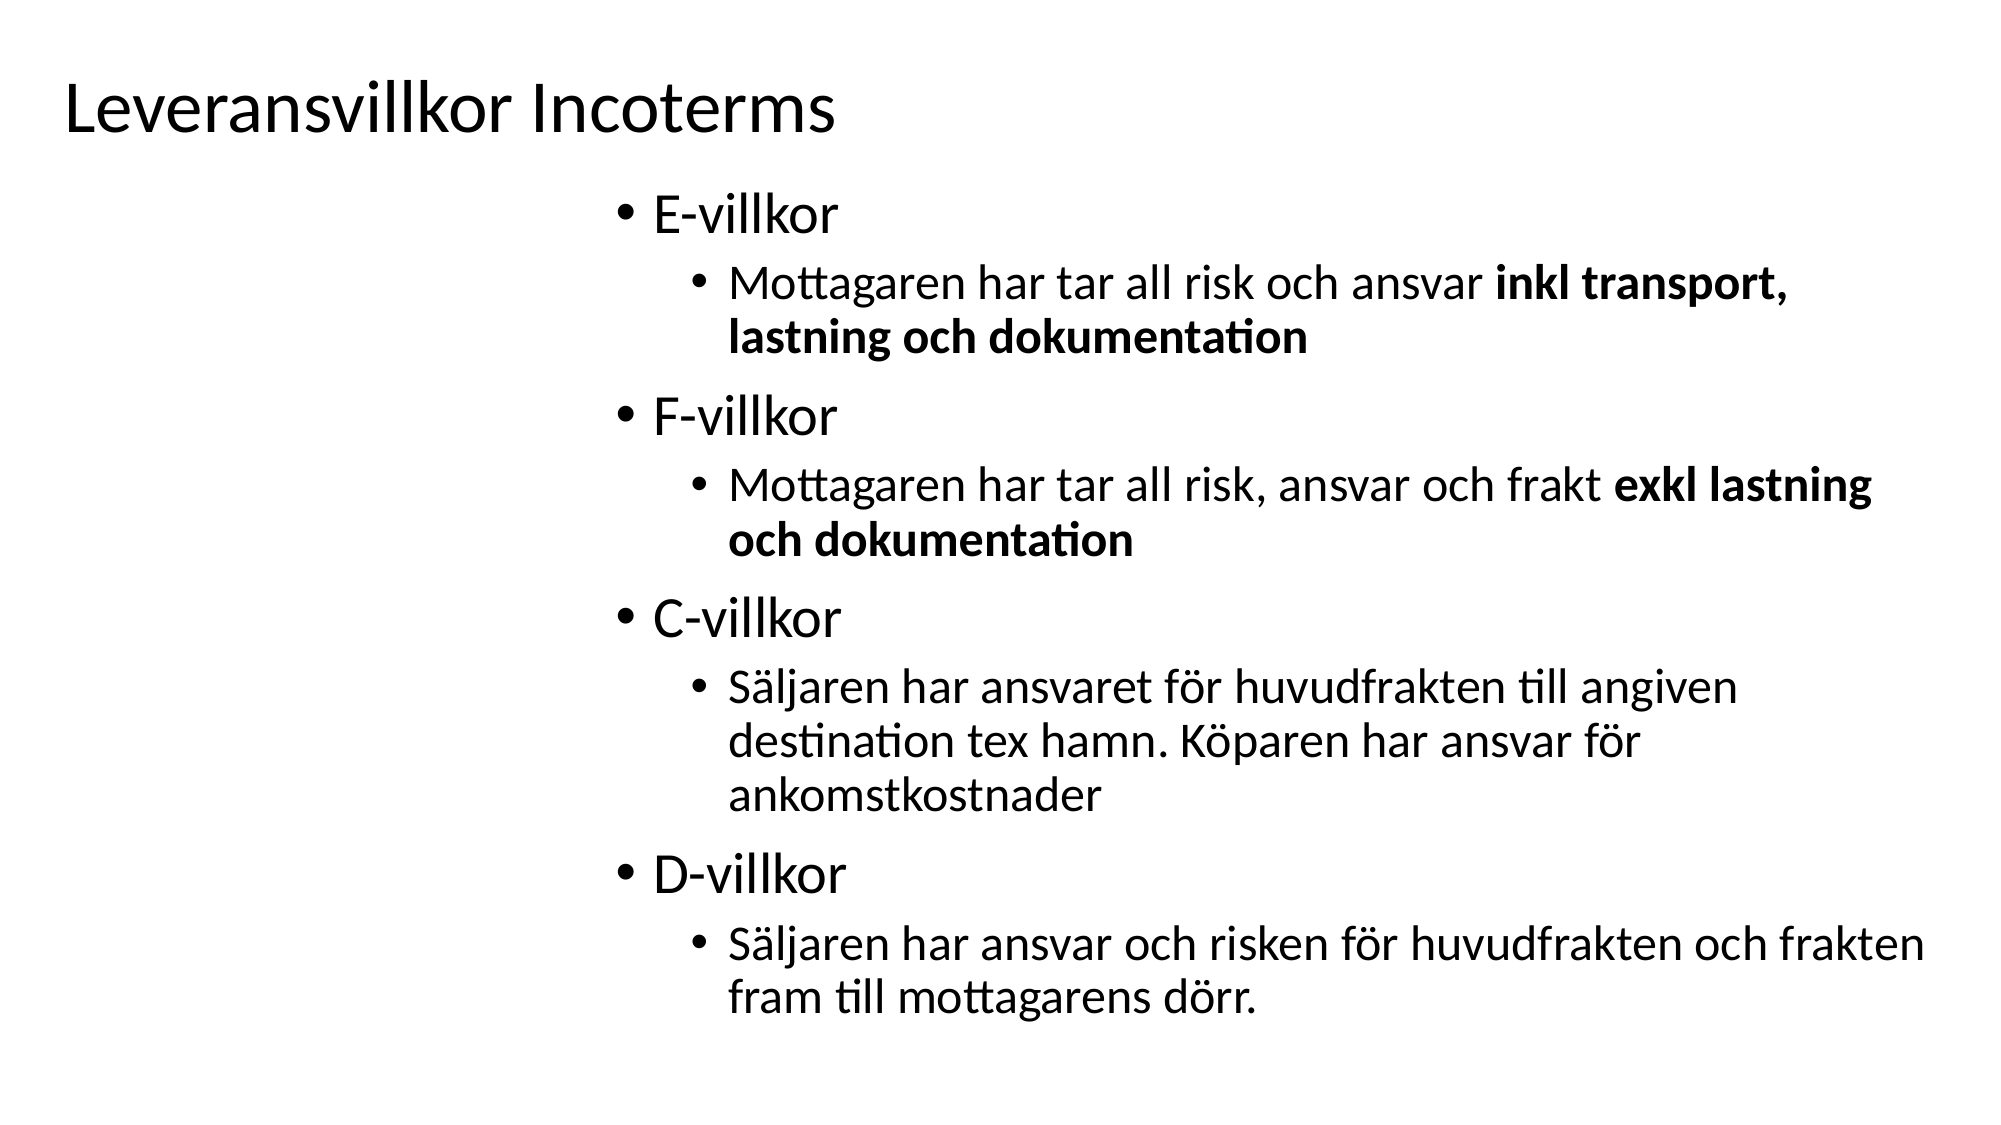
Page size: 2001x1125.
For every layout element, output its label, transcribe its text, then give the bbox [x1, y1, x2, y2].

list E-villkor Mottagaren har tar all risk och ansvar inkl transport, lastning och dokumentation F-villkor Mottagaren har tar all risk, ansvar och frakt exkl lastning och dokumentation C-villkor Säljaren har ansvaret för huvudfrakten till angiven destination tex hamn. Köparen har ansvar för ankomstkostnader D-villkor Säljaren har ansvar och risken för huvudfrakten och frakten fram till mottagarens dörr. [600, 176, 1951, 1125]
title Leveransvillkor Incoterms [49, 0, 1560, 218]
